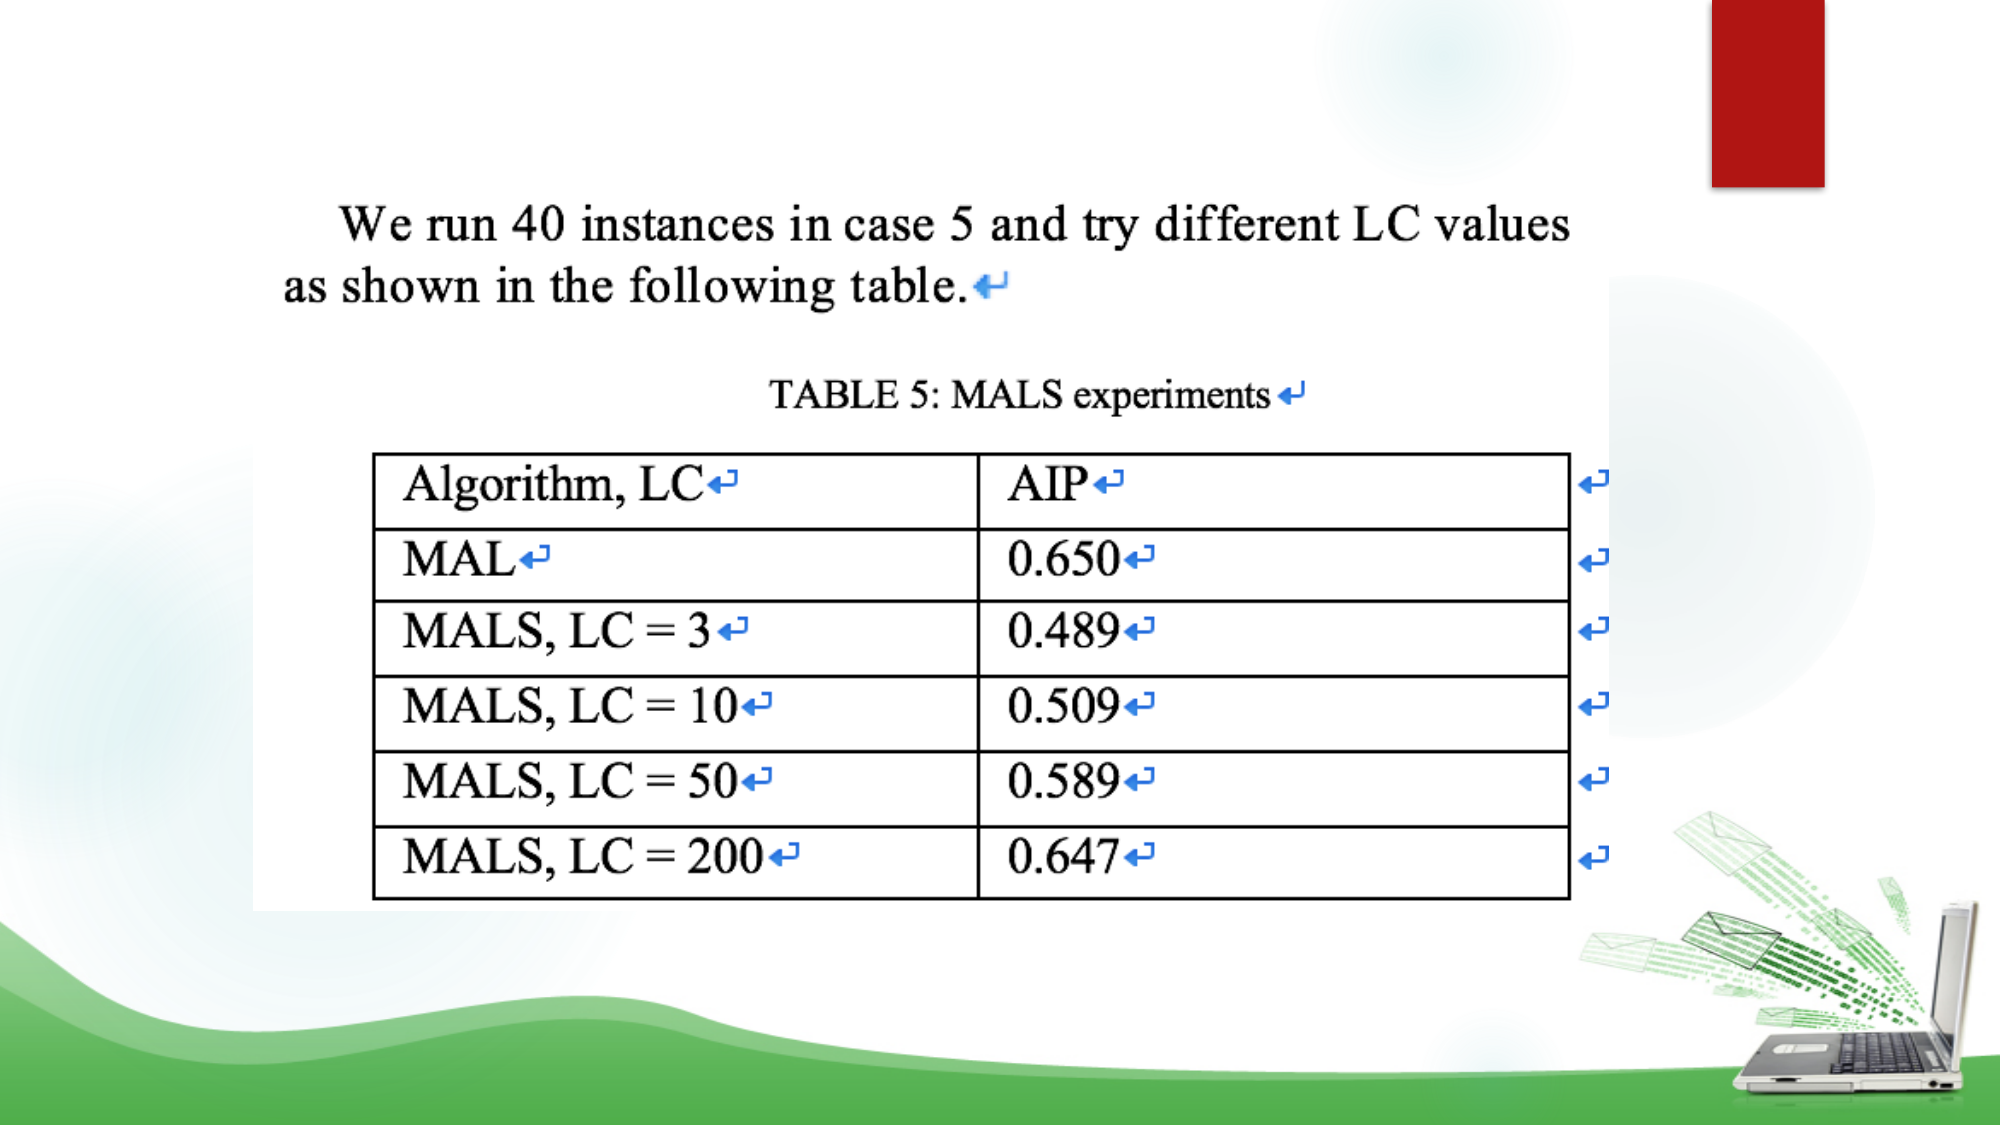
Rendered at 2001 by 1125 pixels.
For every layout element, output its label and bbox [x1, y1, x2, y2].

picture [0, 0, 2000, 1125]
title [101, 112, 1838, 1045]
picture [252, 193, 1609, 911]
